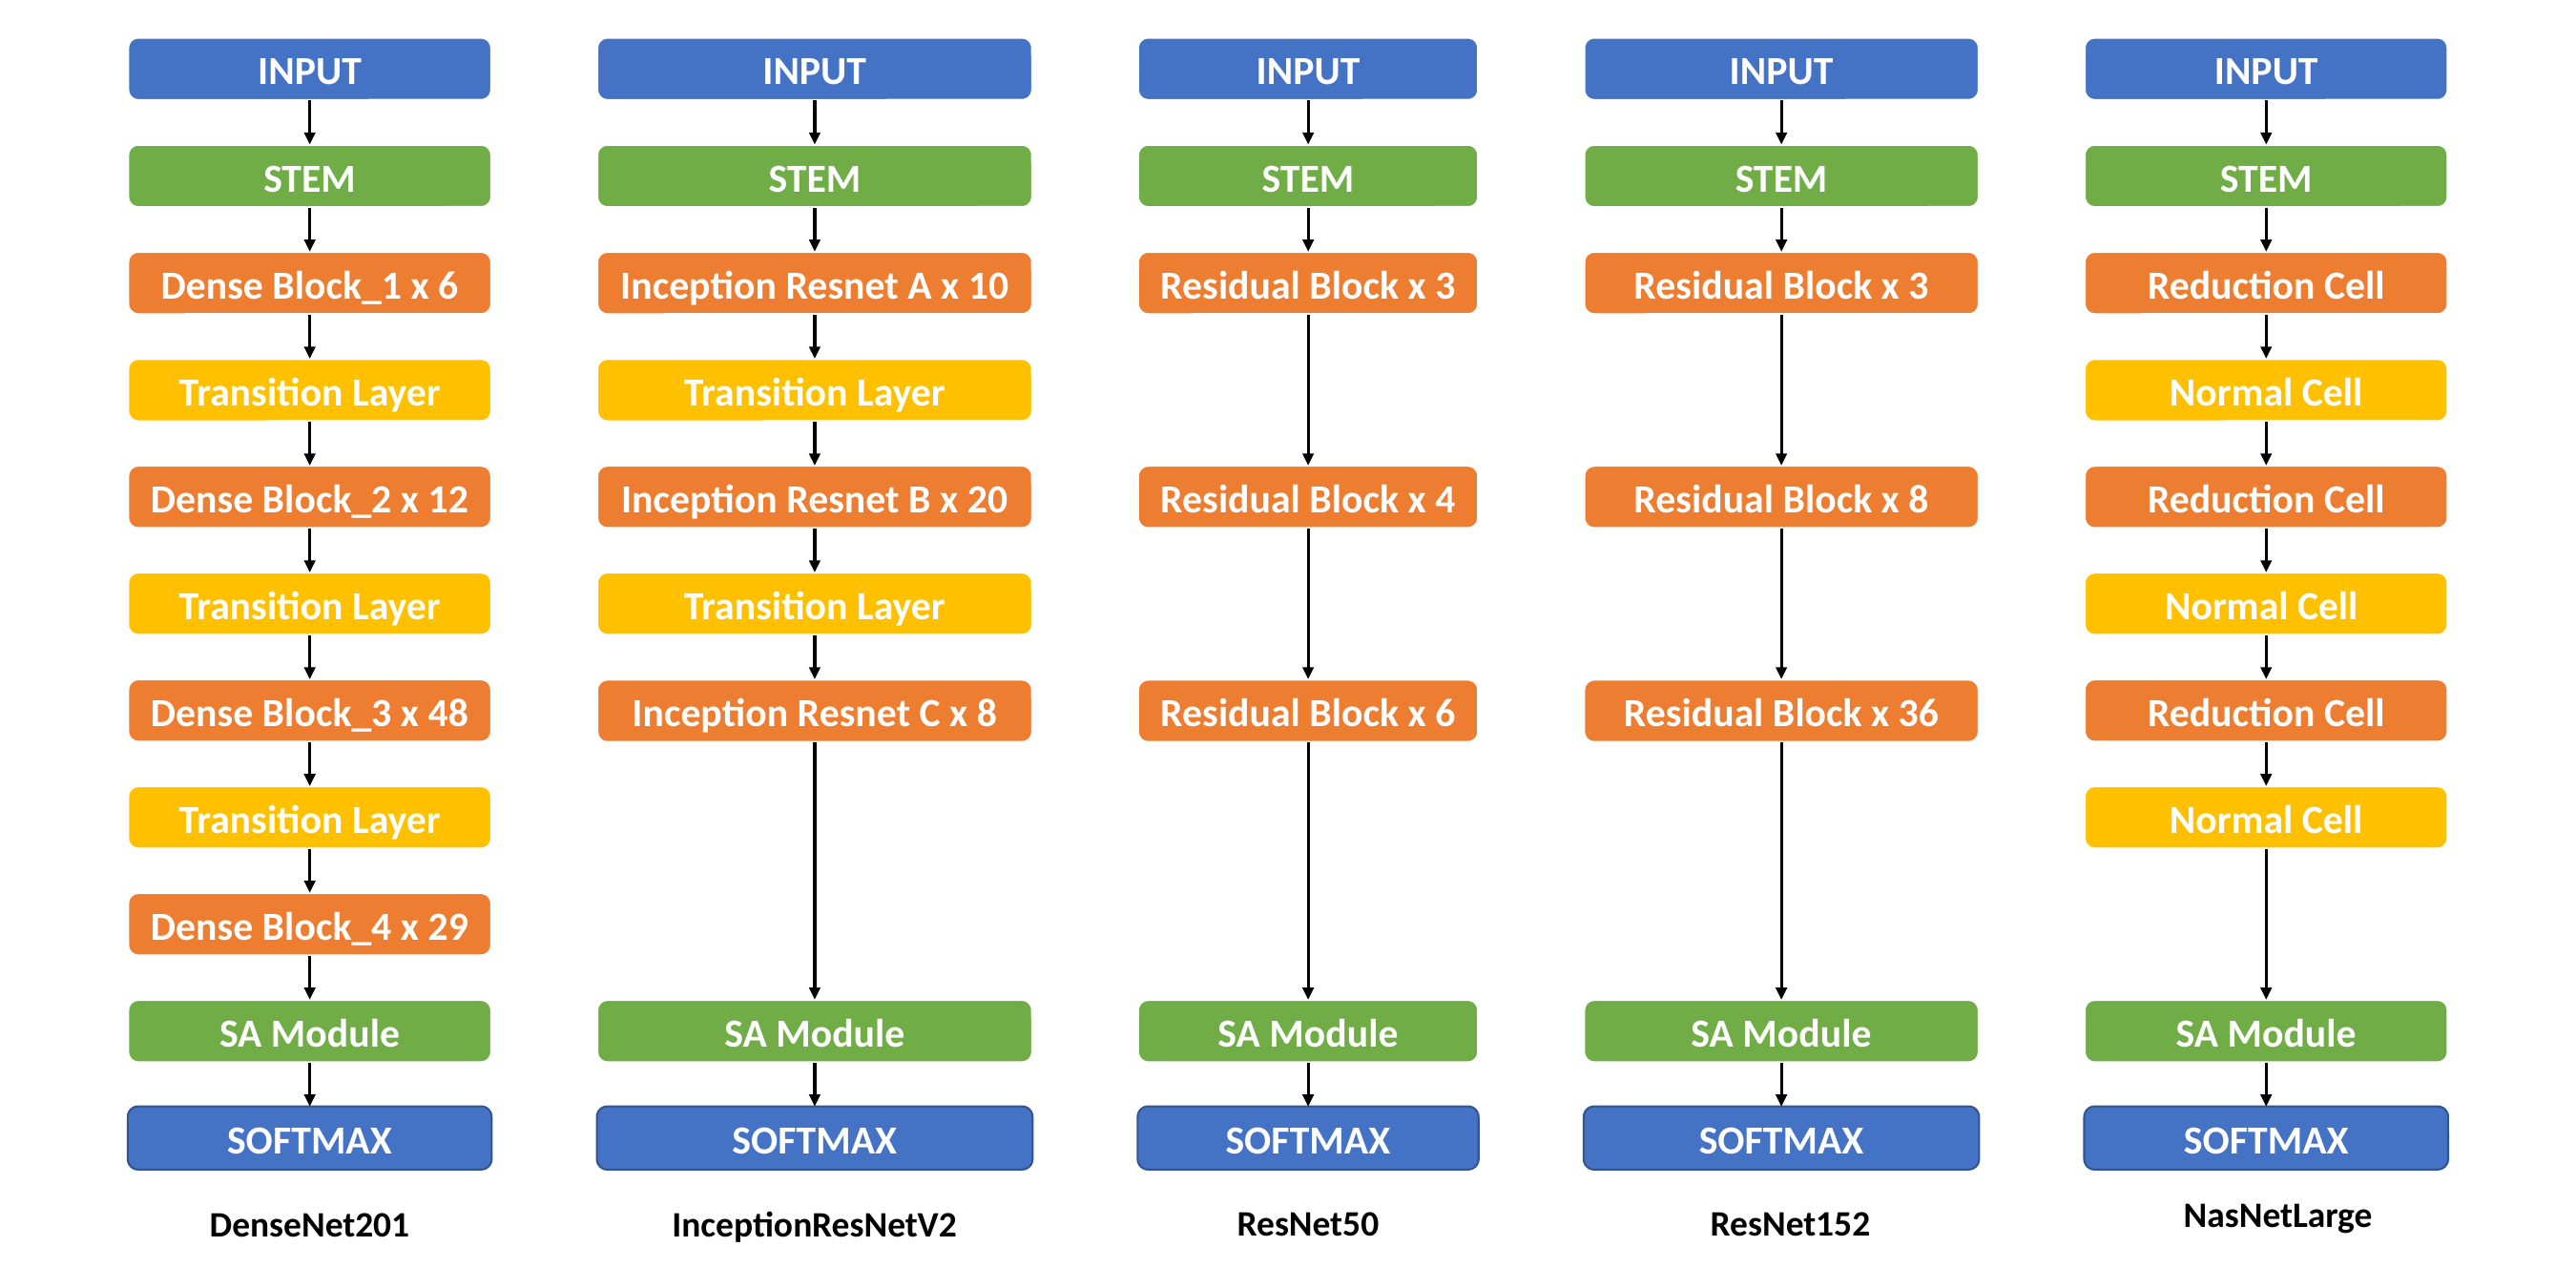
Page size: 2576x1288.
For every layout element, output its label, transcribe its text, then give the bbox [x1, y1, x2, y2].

text_box NasNetLarge [2170, 1184, 2387, 1241]
text_box ResNet152 [1696, 1193, 1885, 1251]
text_box InceptionResNetV2 [657, 1194, 972, 1252]
text_box DenseNet201 [195, 1194, 425, 1252]
text_box ResNet50 [1222, 1193, 1394, 1251]
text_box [127, 36, 2448, 1170]
